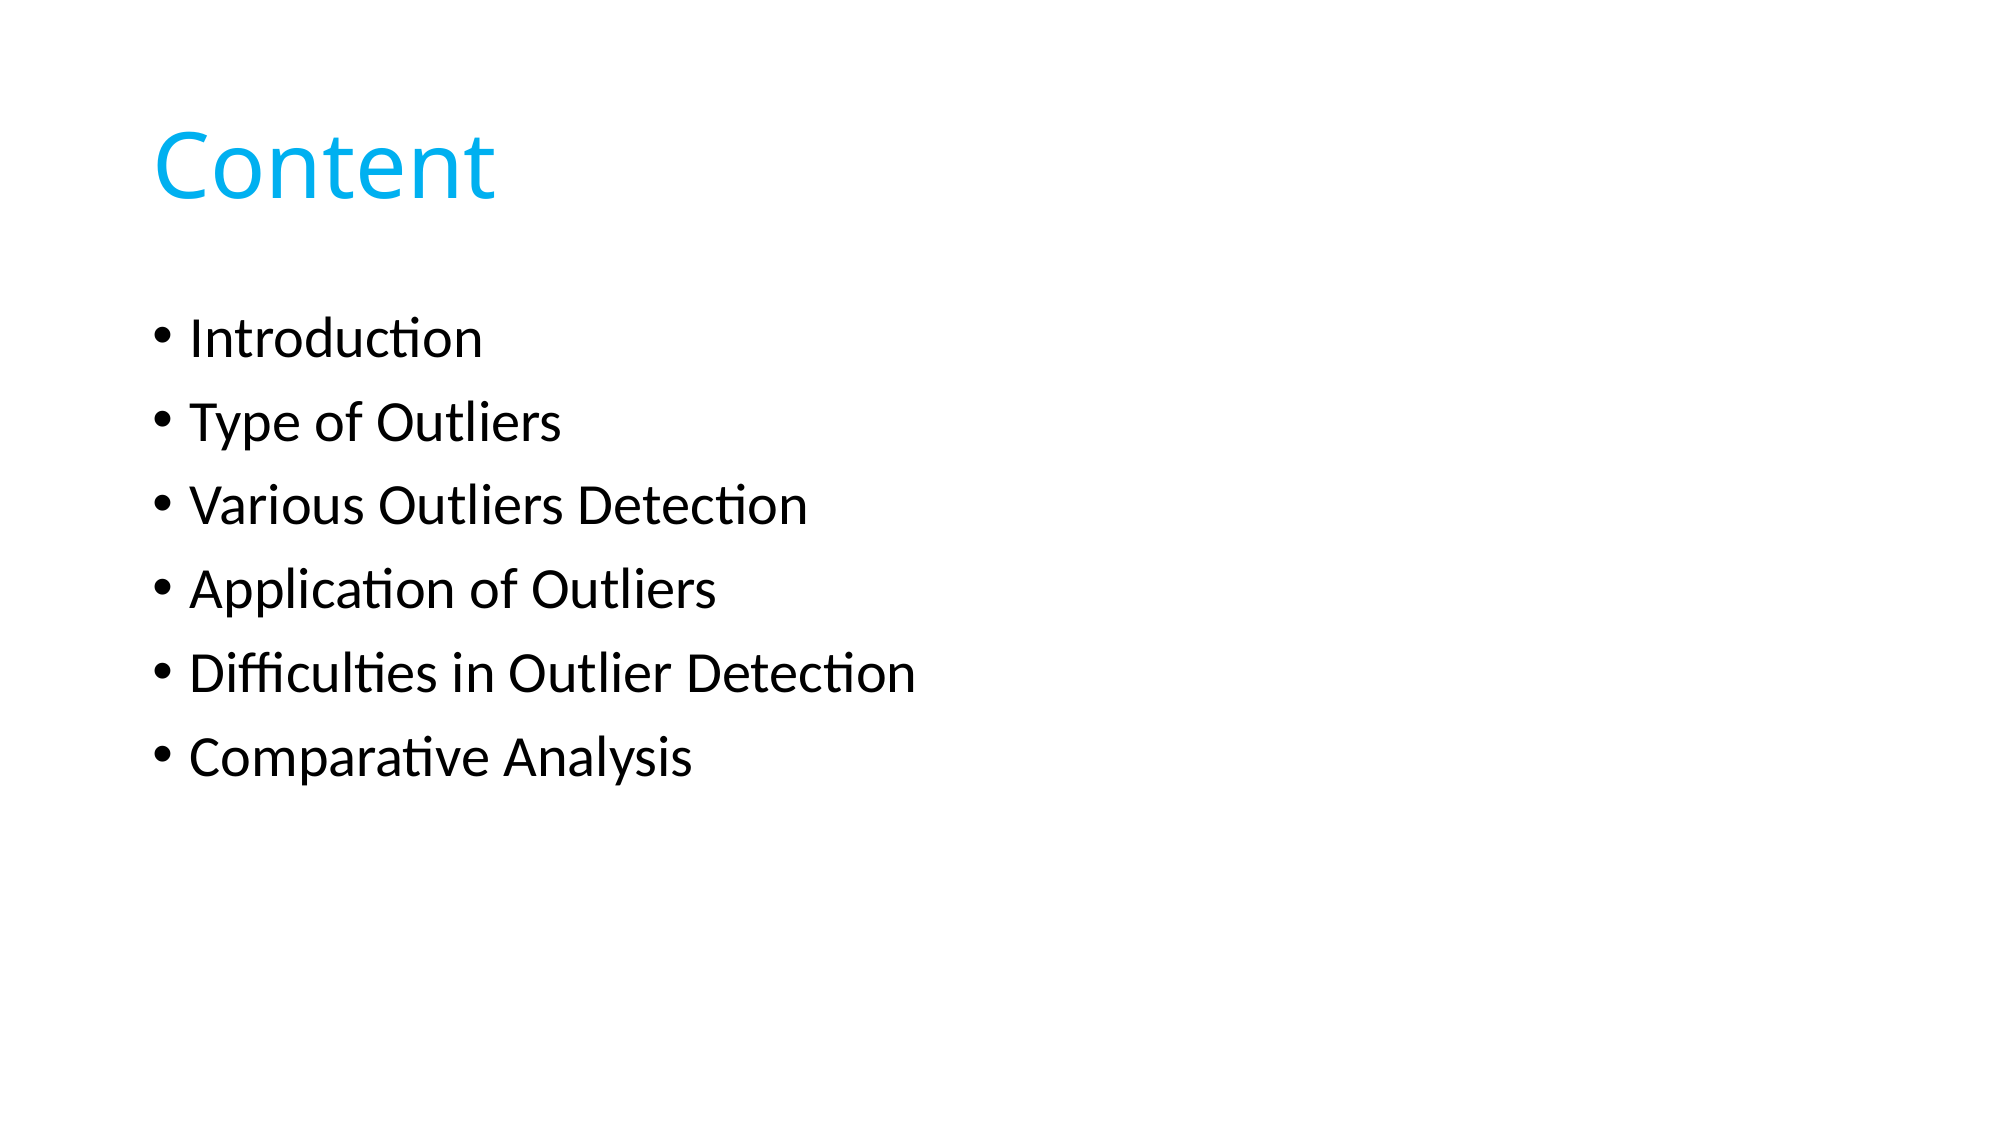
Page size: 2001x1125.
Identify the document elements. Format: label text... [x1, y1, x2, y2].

list Introduction Type of Outliers Various Outliers Detection Application of Outliers Difficulties in Outlier Detection Comparative Analysis [137, 299, 1863, 1014]
title Content [137, 59, 1863, 278]
